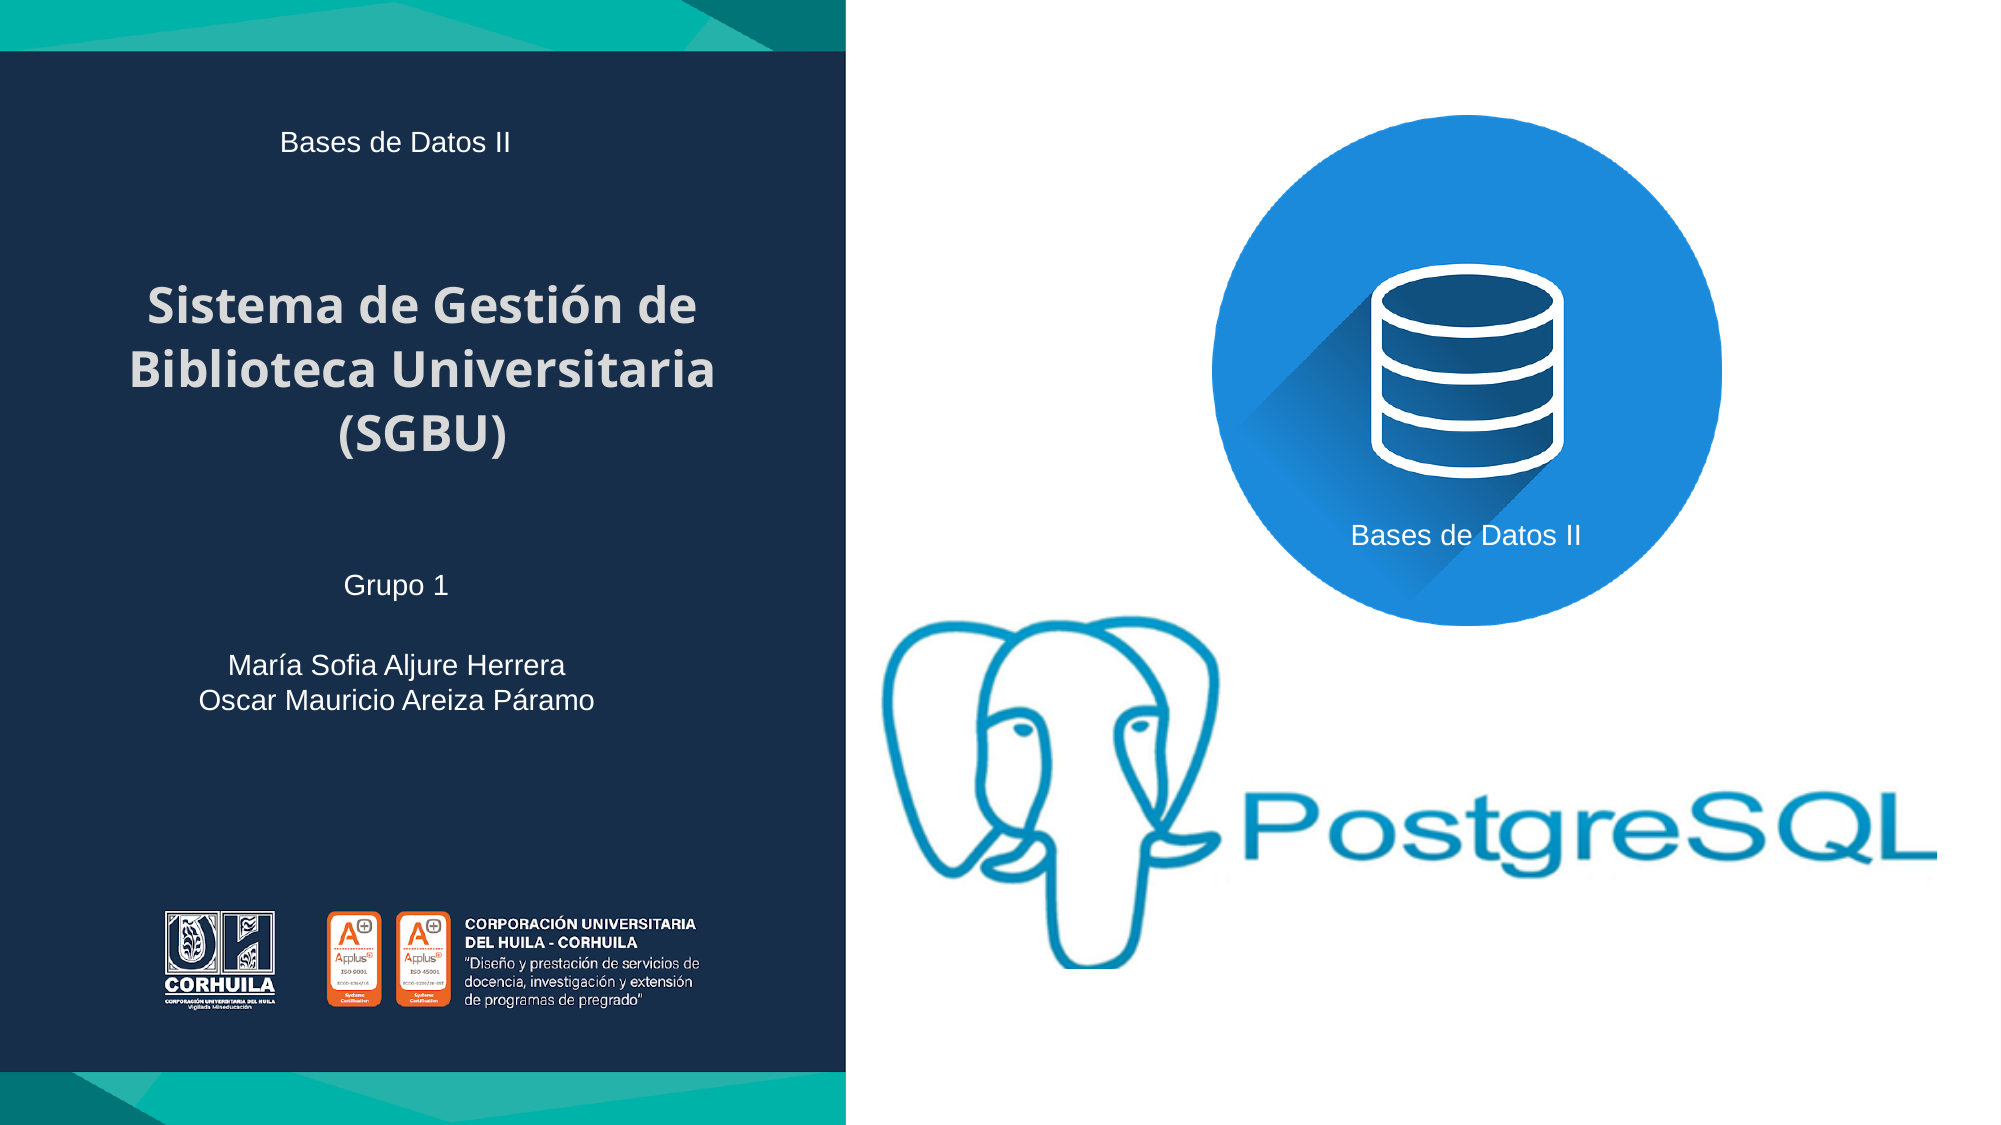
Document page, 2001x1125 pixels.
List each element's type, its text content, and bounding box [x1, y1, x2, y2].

text_box Grupo 1 [268, 559, 533, 609]
picture [0, 0, 2001, 1125]
text_box Sistema de Gestión de Biblioteca Universitaria (SGBU) [31, 261, 815, 469]
text_box Bases de Datos II [265, 115, 529, 166]
text_box María Sofia Aljure Herrera Oscar Mauricio Areiza Páramo [178, 639, 616, 815]
